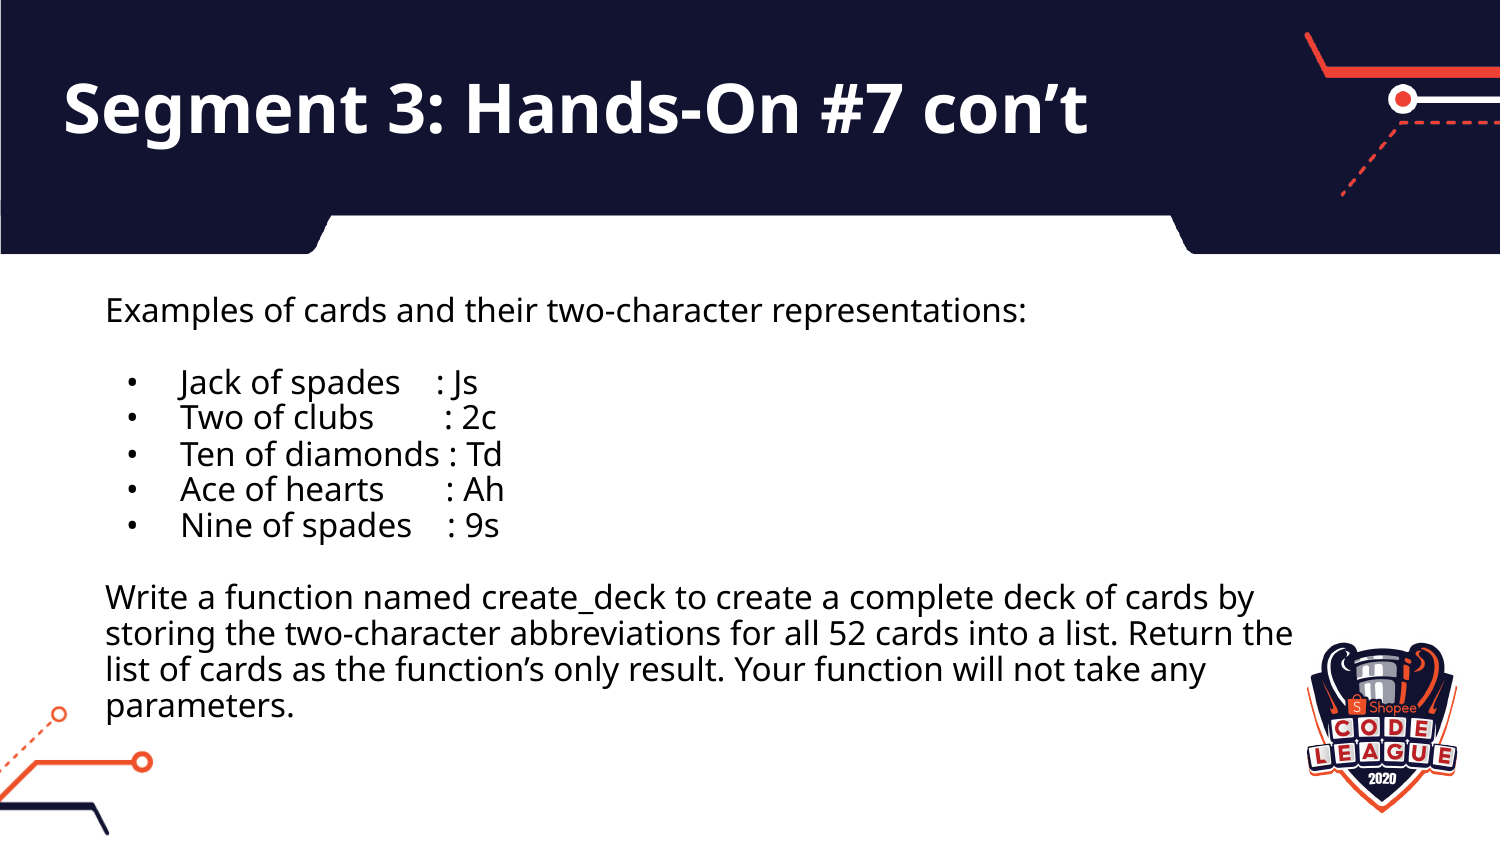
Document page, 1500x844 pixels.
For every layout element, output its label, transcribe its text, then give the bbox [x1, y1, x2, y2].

picture [0, 0, 1500, 844]
list Examples of cards and their two-character representations: Jack of spades : Js Two of clubs : 2c Ten of diamonds : Td Ace of hearts : Ah Nine of spades : 9s Write a function named create_deck to create a complete deck of cards by storing the two-character abbreviations for all 52 cards into a list. Return the list of cards as the function’s only result. Your function will not take any parameters. [93, 288, 1358, 744]
title Segment 3: Hands-On #7 con’t [52, 40, 1257, 183]
